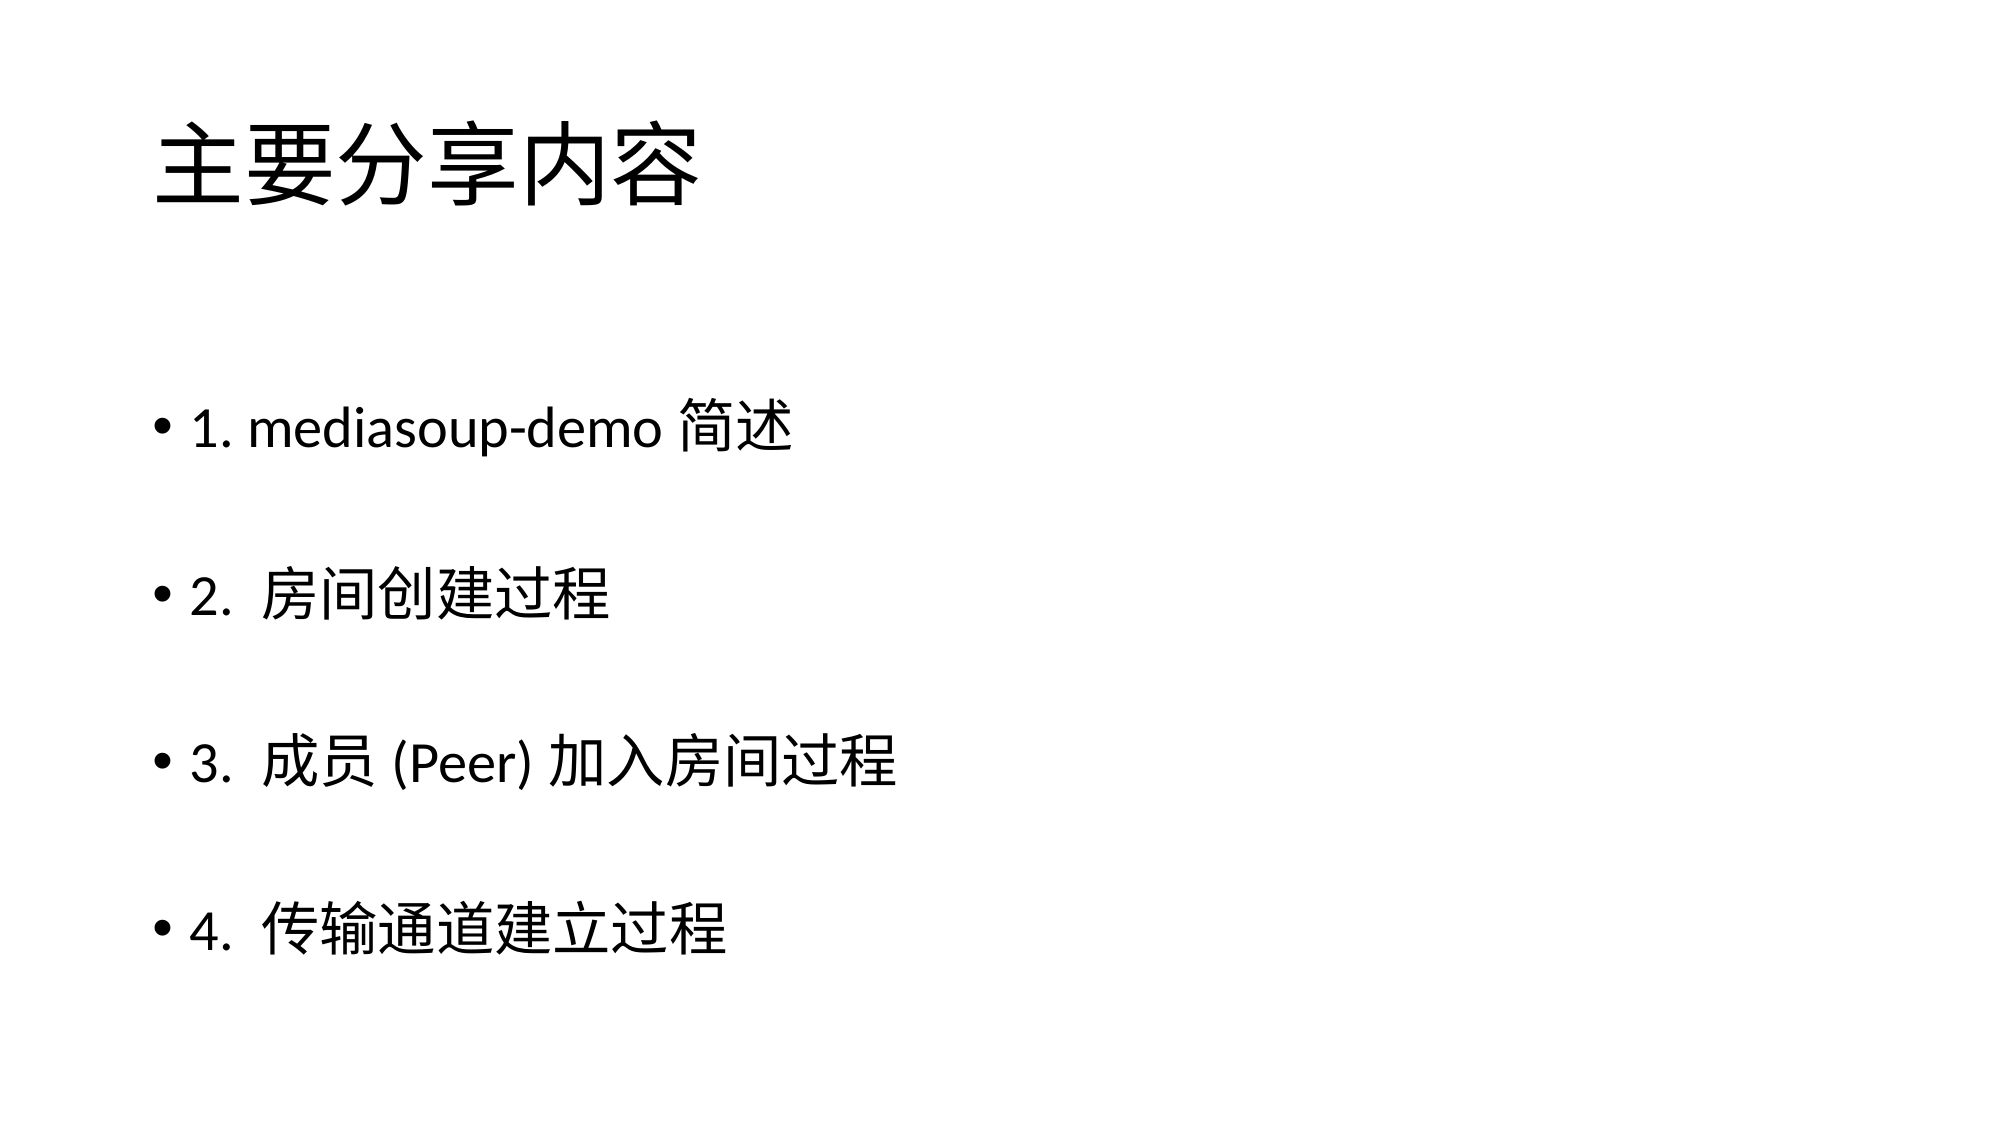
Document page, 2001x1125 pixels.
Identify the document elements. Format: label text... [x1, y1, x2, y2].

list 1. mediasoup-demo简述 2. 房间创建过程 3. 成员(Peer)加入房间过程 4. 传输通道建立过程 [137, 299, 1863, 1069]
title 主要分享内容 [137, 59, 1863, 278]
